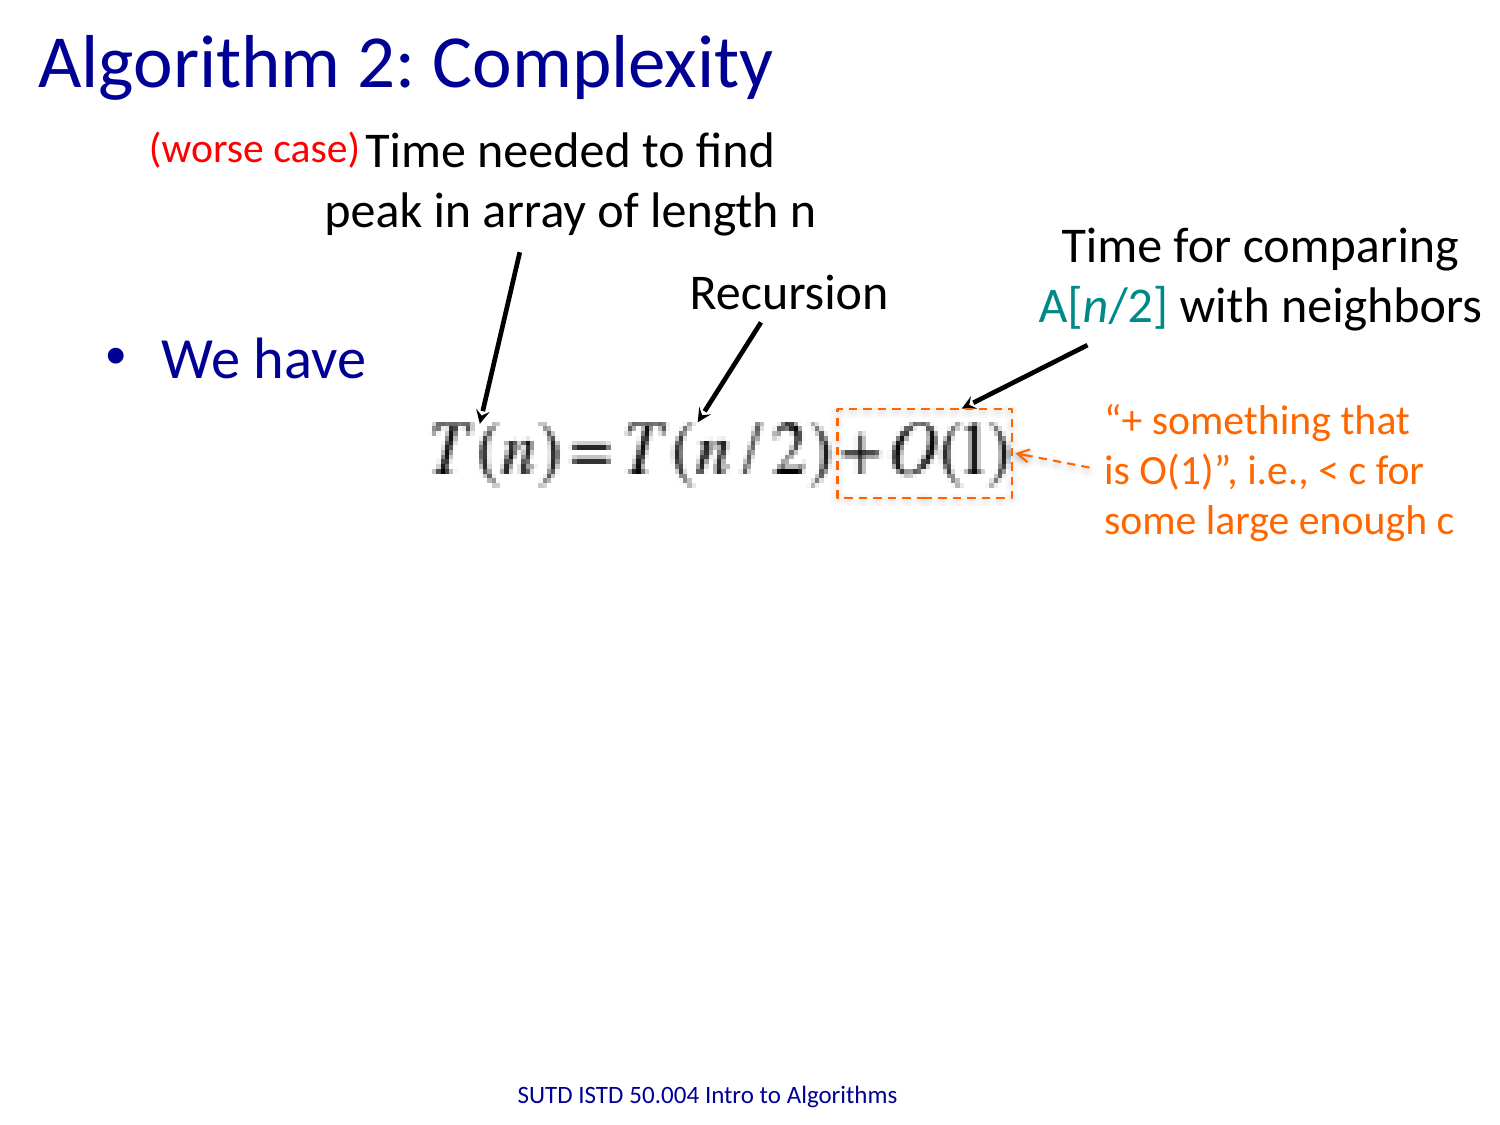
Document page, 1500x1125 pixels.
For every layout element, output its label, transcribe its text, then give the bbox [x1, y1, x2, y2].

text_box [961, 203, 1500, 409]
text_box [423, 384, 1472, 552]
list We have [90, 313, 1366, 1069]
text_box (worse case) [134, 113, 297, 178]
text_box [841, 252, 906, 383]
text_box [302, 108, 838, 424]
footer SUTD ISTD 50.004 Intro to Algorithms [473, 1063, 949, 1123]
title Algorithm 2: Complexity [23, 0, 1374, 122]
